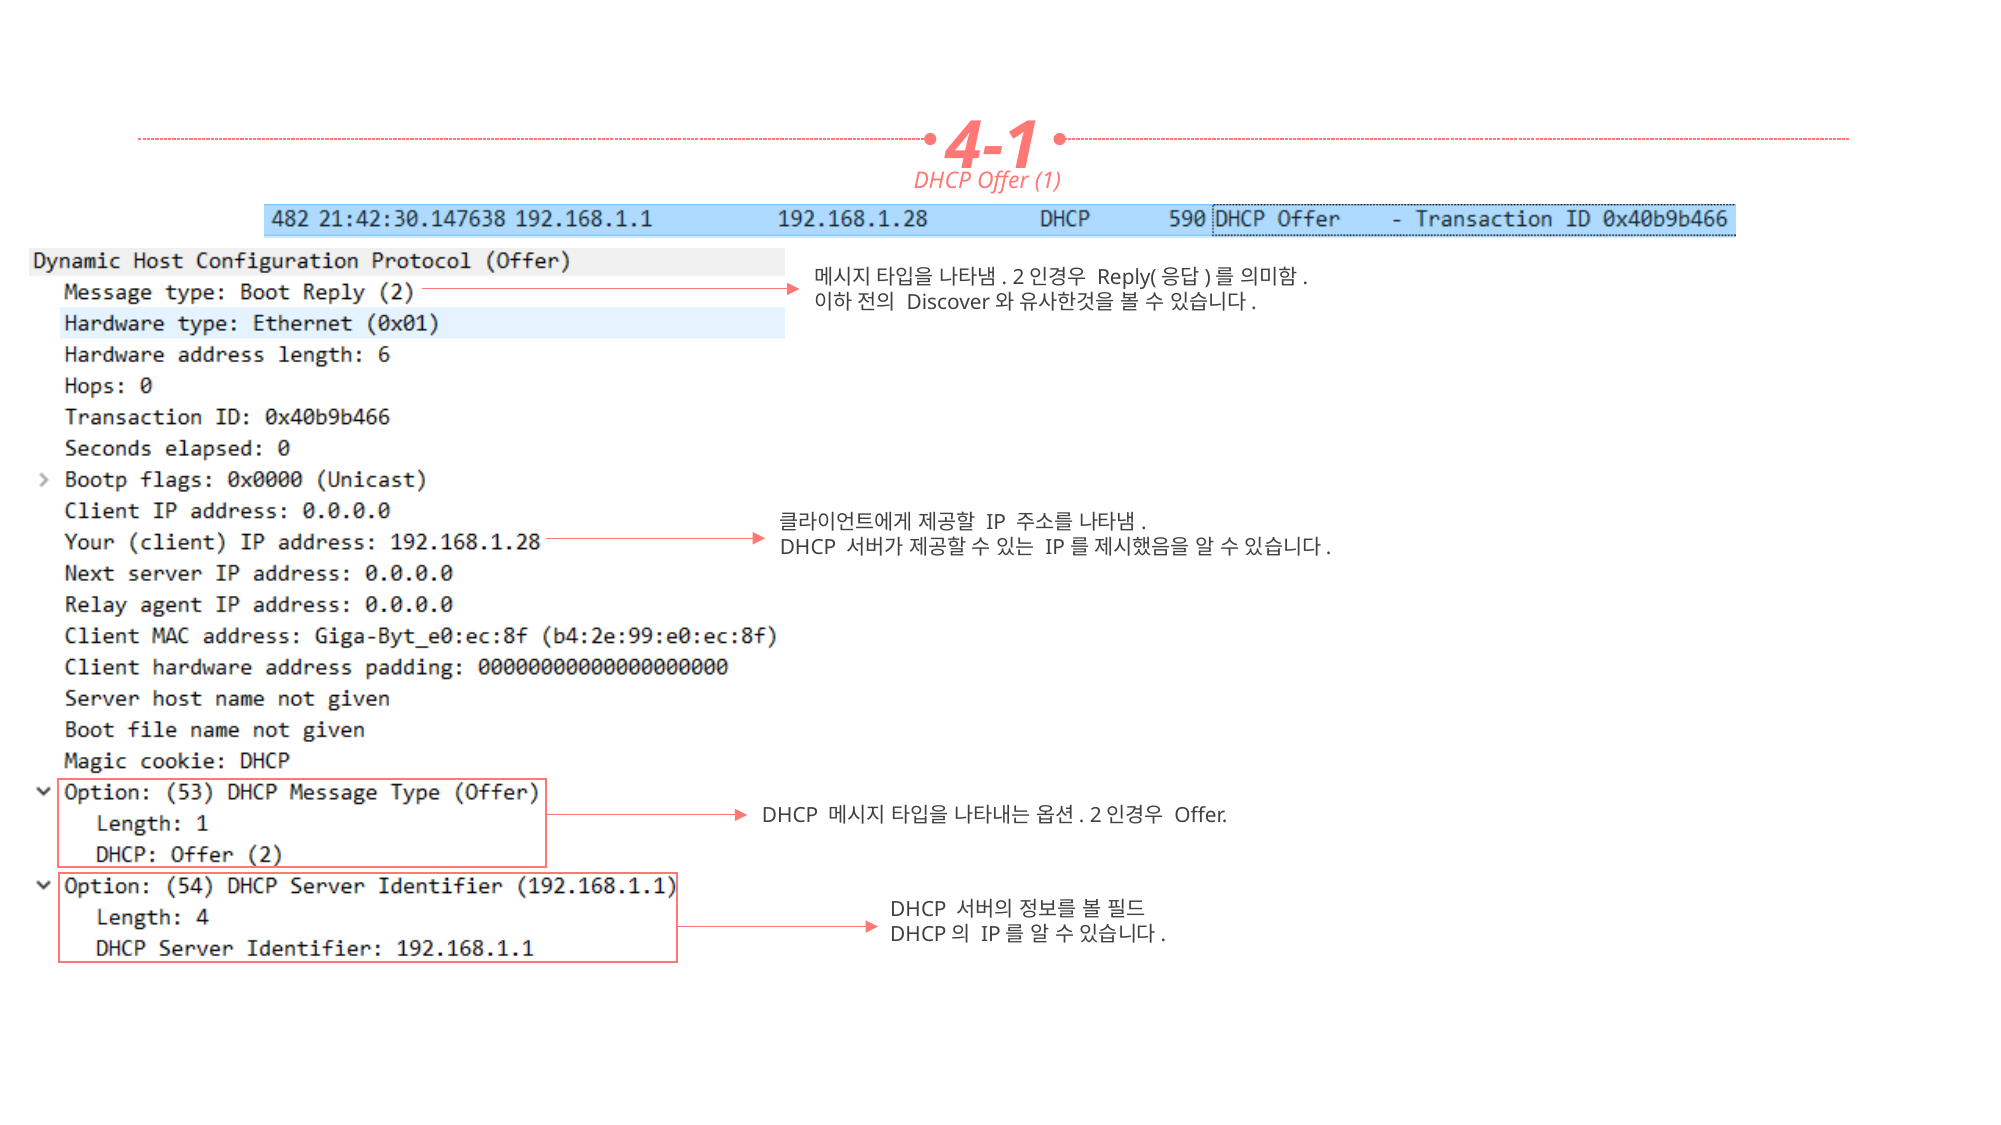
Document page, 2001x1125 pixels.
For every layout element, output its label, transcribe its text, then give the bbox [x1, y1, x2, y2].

picture [29, 248, 785, 968]
text_box DHCP Offer (1) [125, 157, 1850, 201]
text_box 4-1 [606, 54, 1380, 157]
text_box 클라이언트에게 제공할 IP 주소를 나타냄. DHCP 서버가 제공할 수 있는 IP를 제시했음을 알 수 있습니다. [785, 511, 1648, 556]
text_box DHCP 메시지 타입을 나타내는 옵션. 2인경우 Offer. [785, 792, 1631, 837]
text_box DHCP 서버의 정보를 볼 필드 DHCP의 IP를 알 수 있습니다. [874, 898, 1759, 943]
picture [263, 204, 1736, 238]
text_box 메시지 타입을 나타냄. 2인경우 Reply(응답)를 의미함. 이하 전의 Discover와 유사한것을 볼 수 있습니다. [798, 266, 1683, 311]
